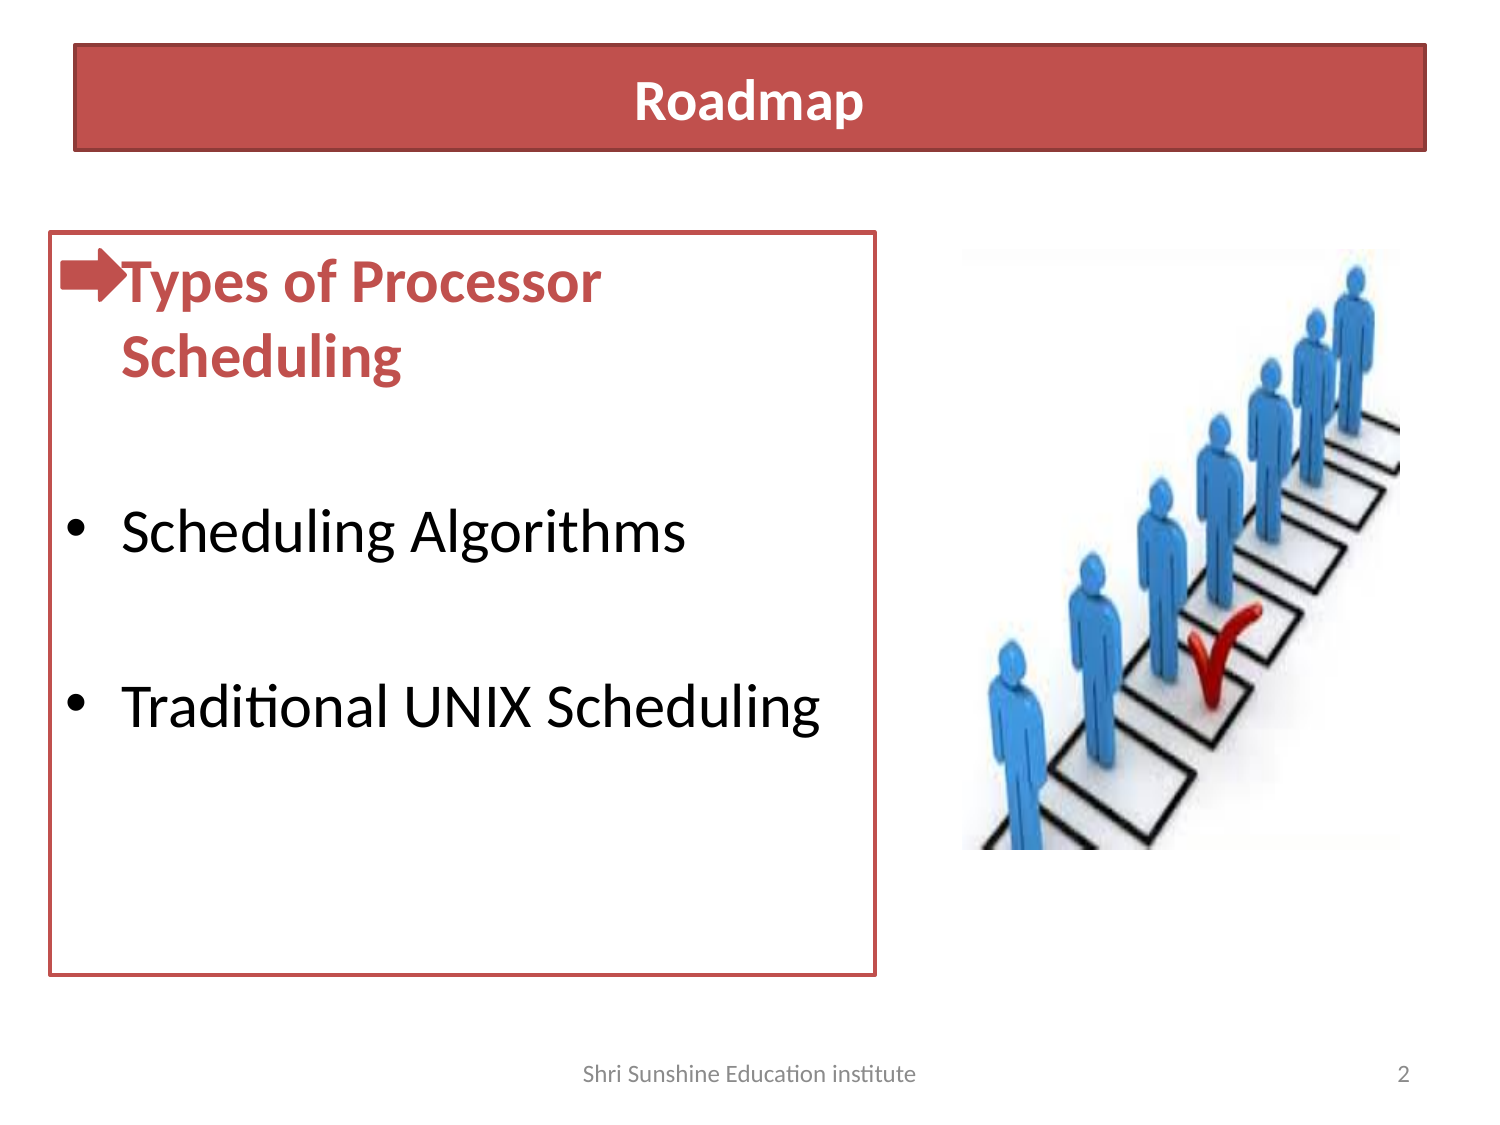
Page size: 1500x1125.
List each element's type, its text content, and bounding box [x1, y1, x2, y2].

footer Shri Sunshine Education institute [512, 1042, 988, 1103]
list Types of Processor Scheduling Scheduling Algorithms Traditional UNIX Scheduling [48, 230, 877, 977]
picture [962, 249, 1401, 851]
text_box [60, 248, 127, 302]
slide_number 2 [1074, 1042, 1425, 1103]
title Roadmap [73, 43, 1427, 152]
